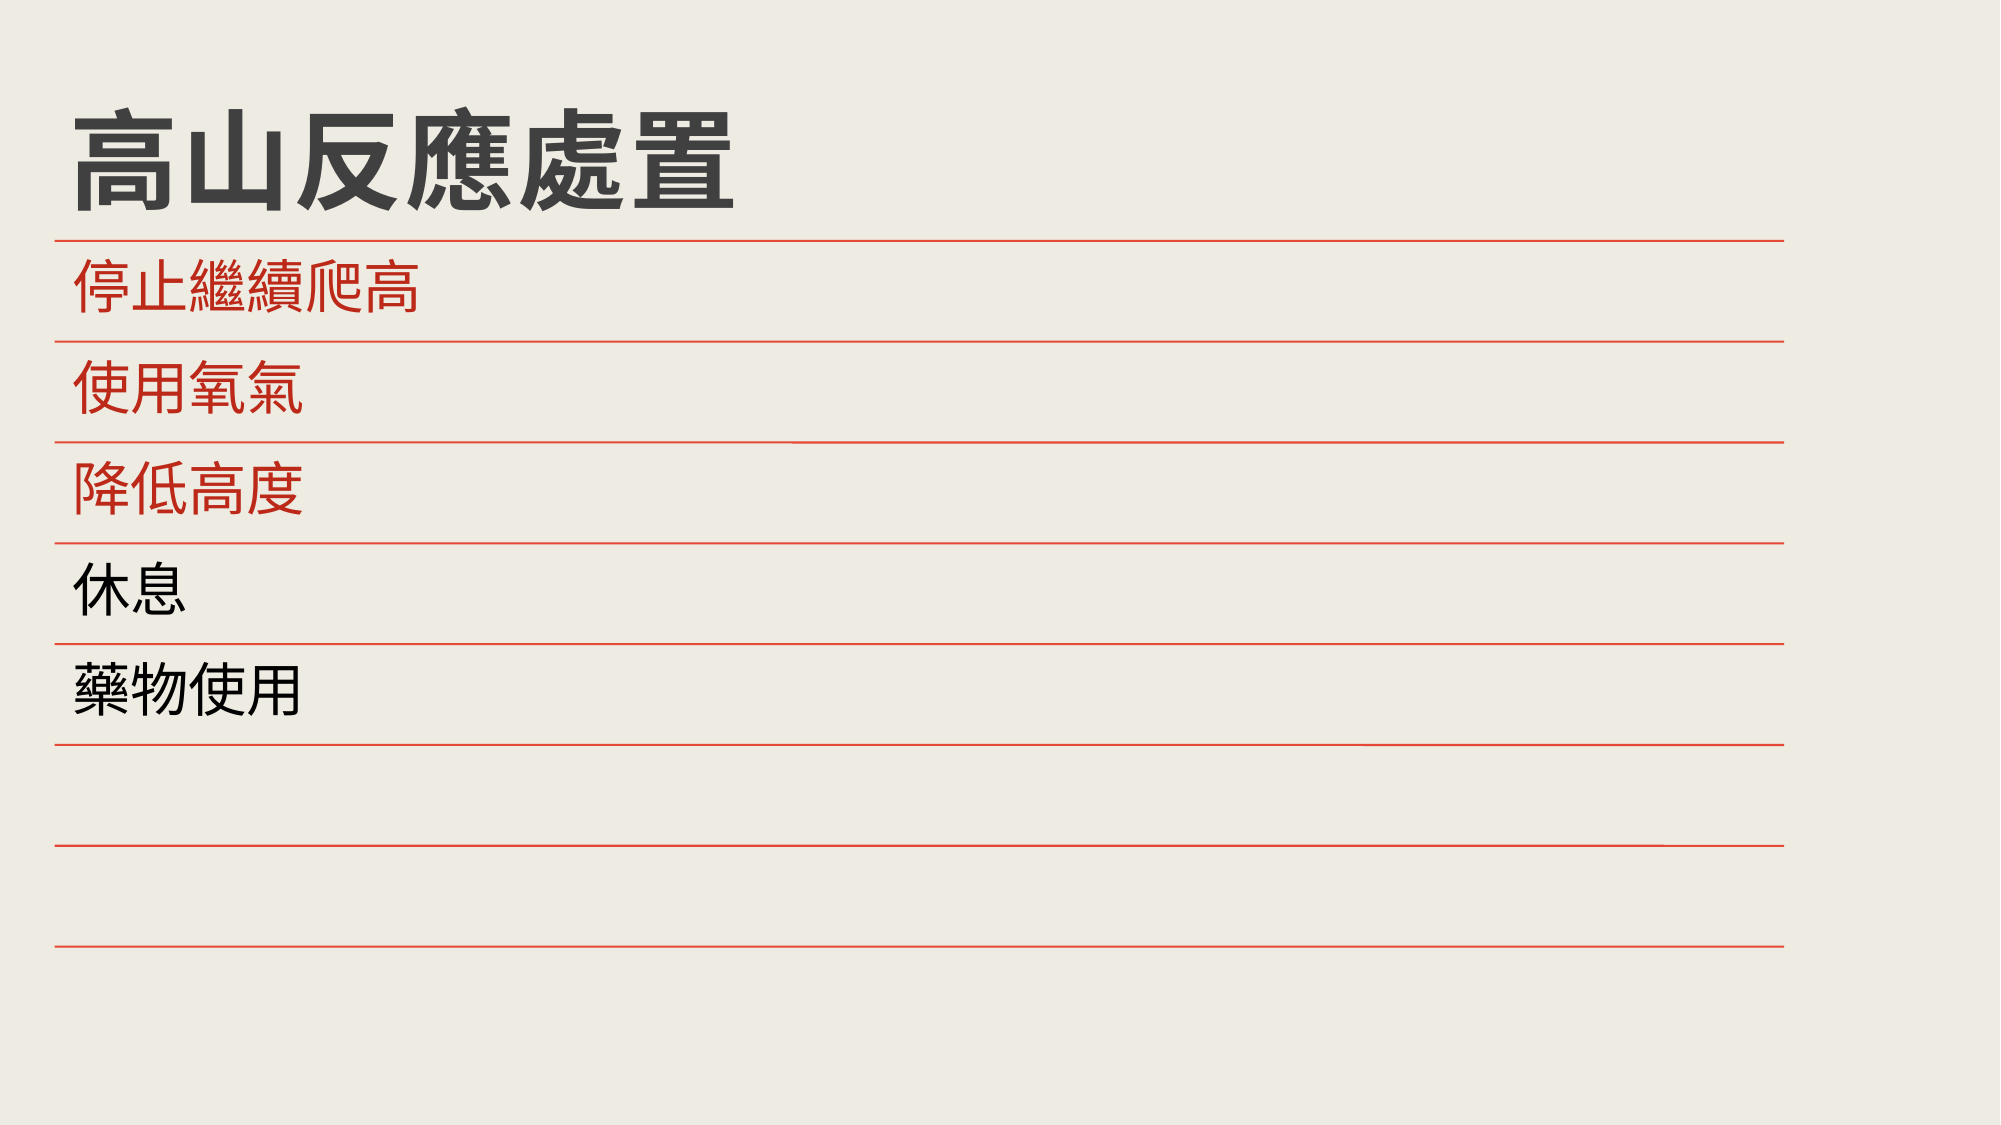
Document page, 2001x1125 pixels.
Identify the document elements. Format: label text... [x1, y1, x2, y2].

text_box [54, 240, 1785, 1048]
text_box 高山反應處置 [54, 20, 1494, 239]
